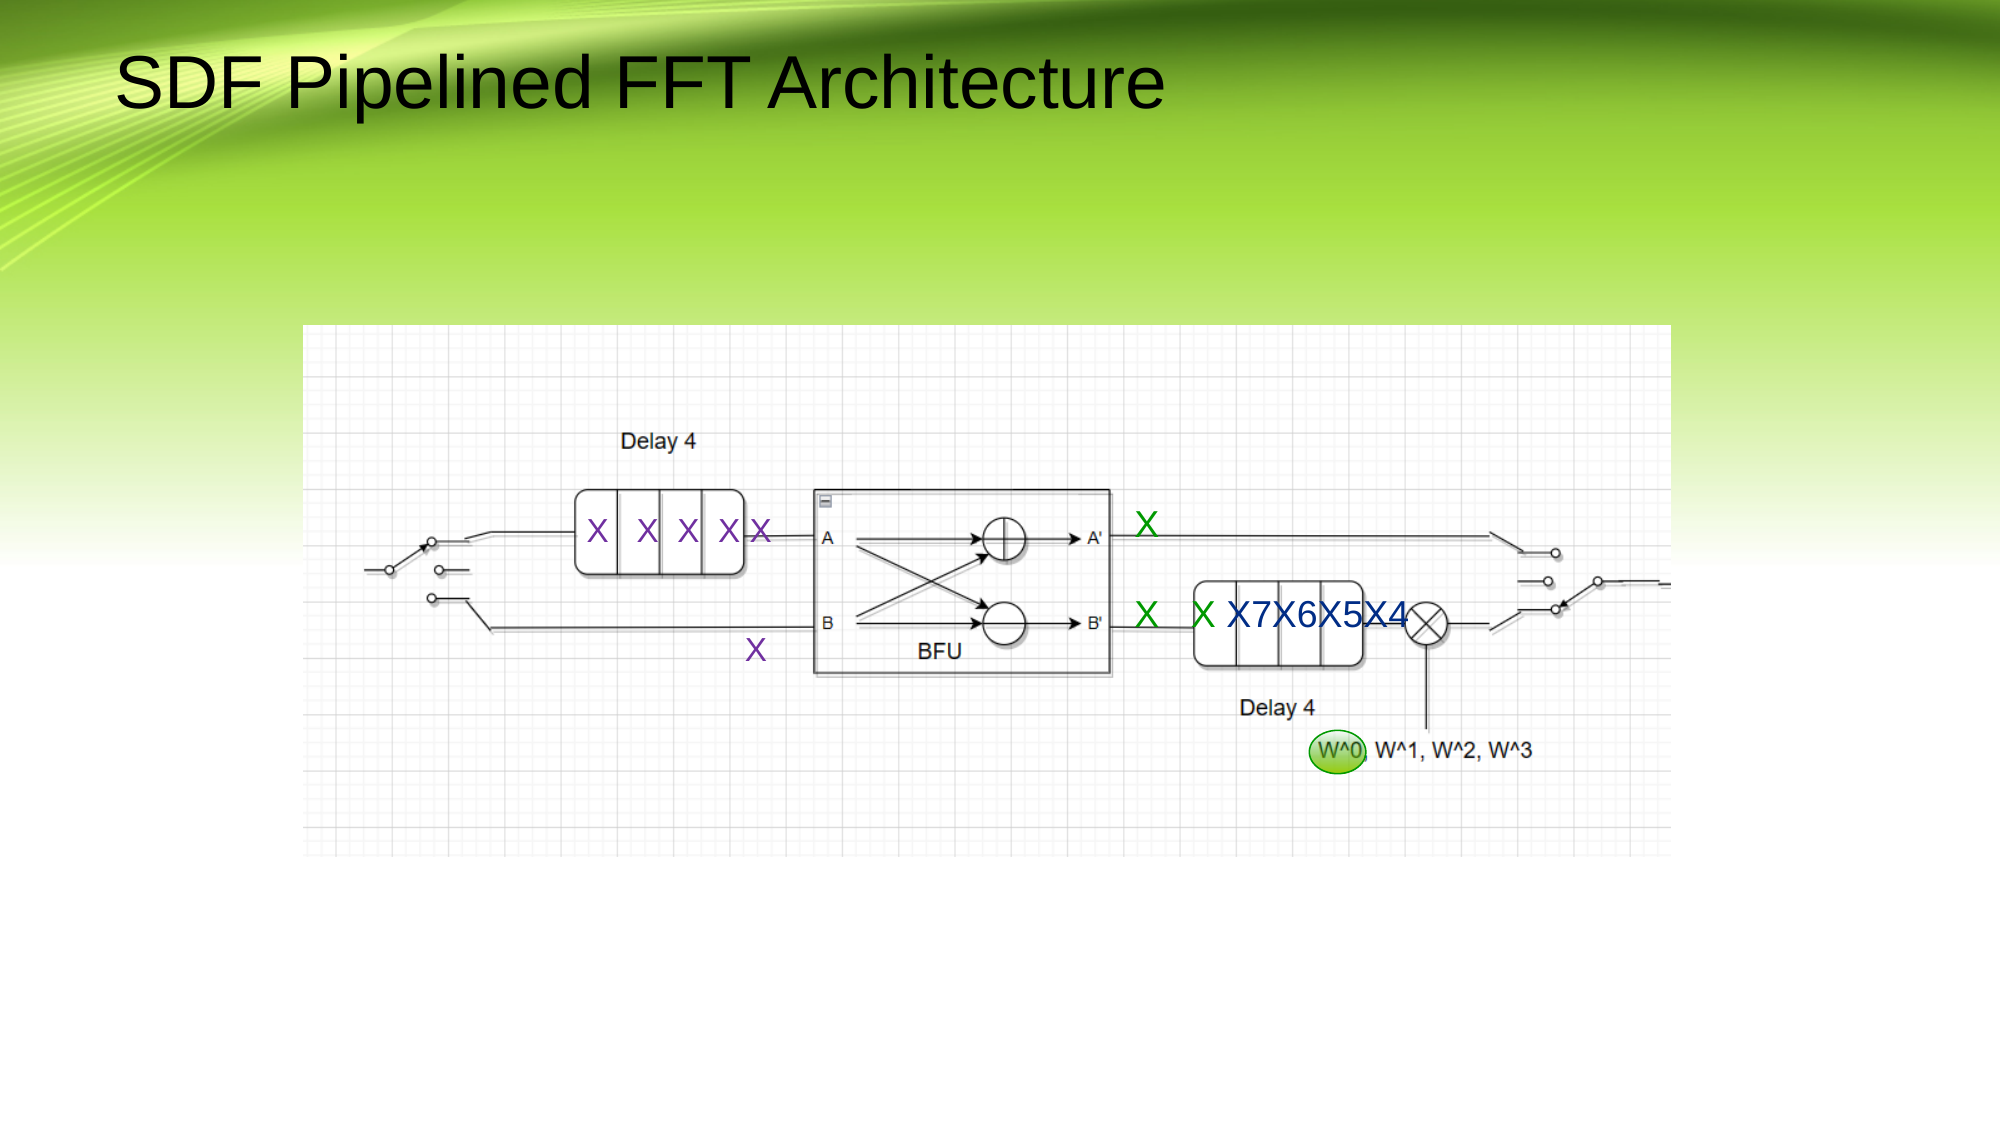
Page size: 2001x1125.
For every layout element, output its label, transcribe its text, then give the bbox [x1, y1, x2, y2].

title SDF Pipelined FFT Architecture [99, 30, 1901, 127]
picture [0, 0, 2000, 1125]
